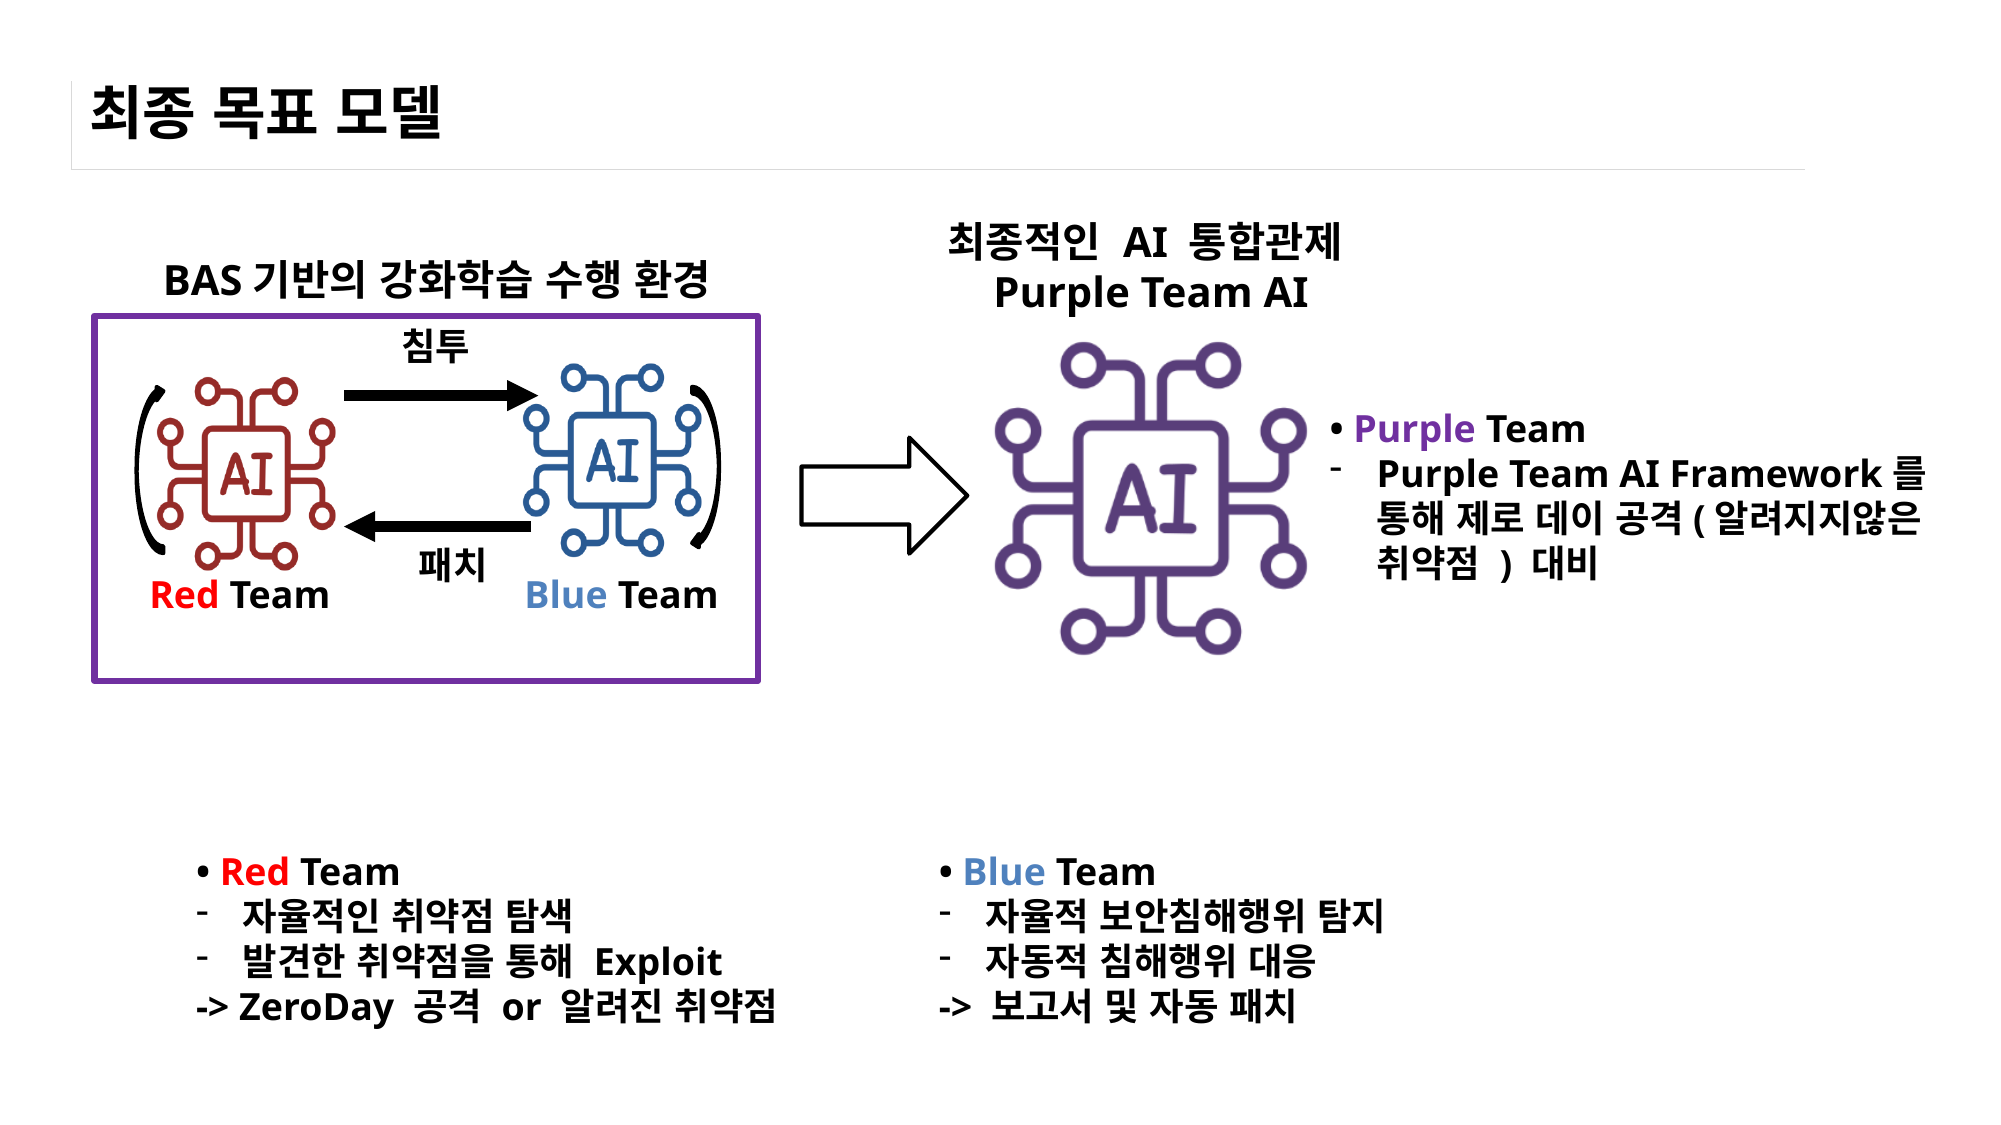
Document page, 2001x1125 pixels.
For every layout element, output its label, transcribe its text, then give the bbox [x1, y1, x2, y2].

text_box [94, 207, 1379, 700]
text_box • Blue Team 자율적 보안침해행위 탐지 자동적 침해행위 대응 -> 보고서 및 자동 패치 [924, 840, 1603, 1036]
title 최종 목표 모델 [74, 61, 1949, 162]
text_box • Red Team 자율적인 취약점 탐색 발견한 취약점을 통해 Exploit -> ZeroDay 공격 or 알려진 취약점 [181, 840, 861, 1036]
text_box • Purple Team Purple Team AI Framework를 통해 제로 데이 공격(알려지지않은 취약점 ) 대비 [1383, 397, 1949, 592]
